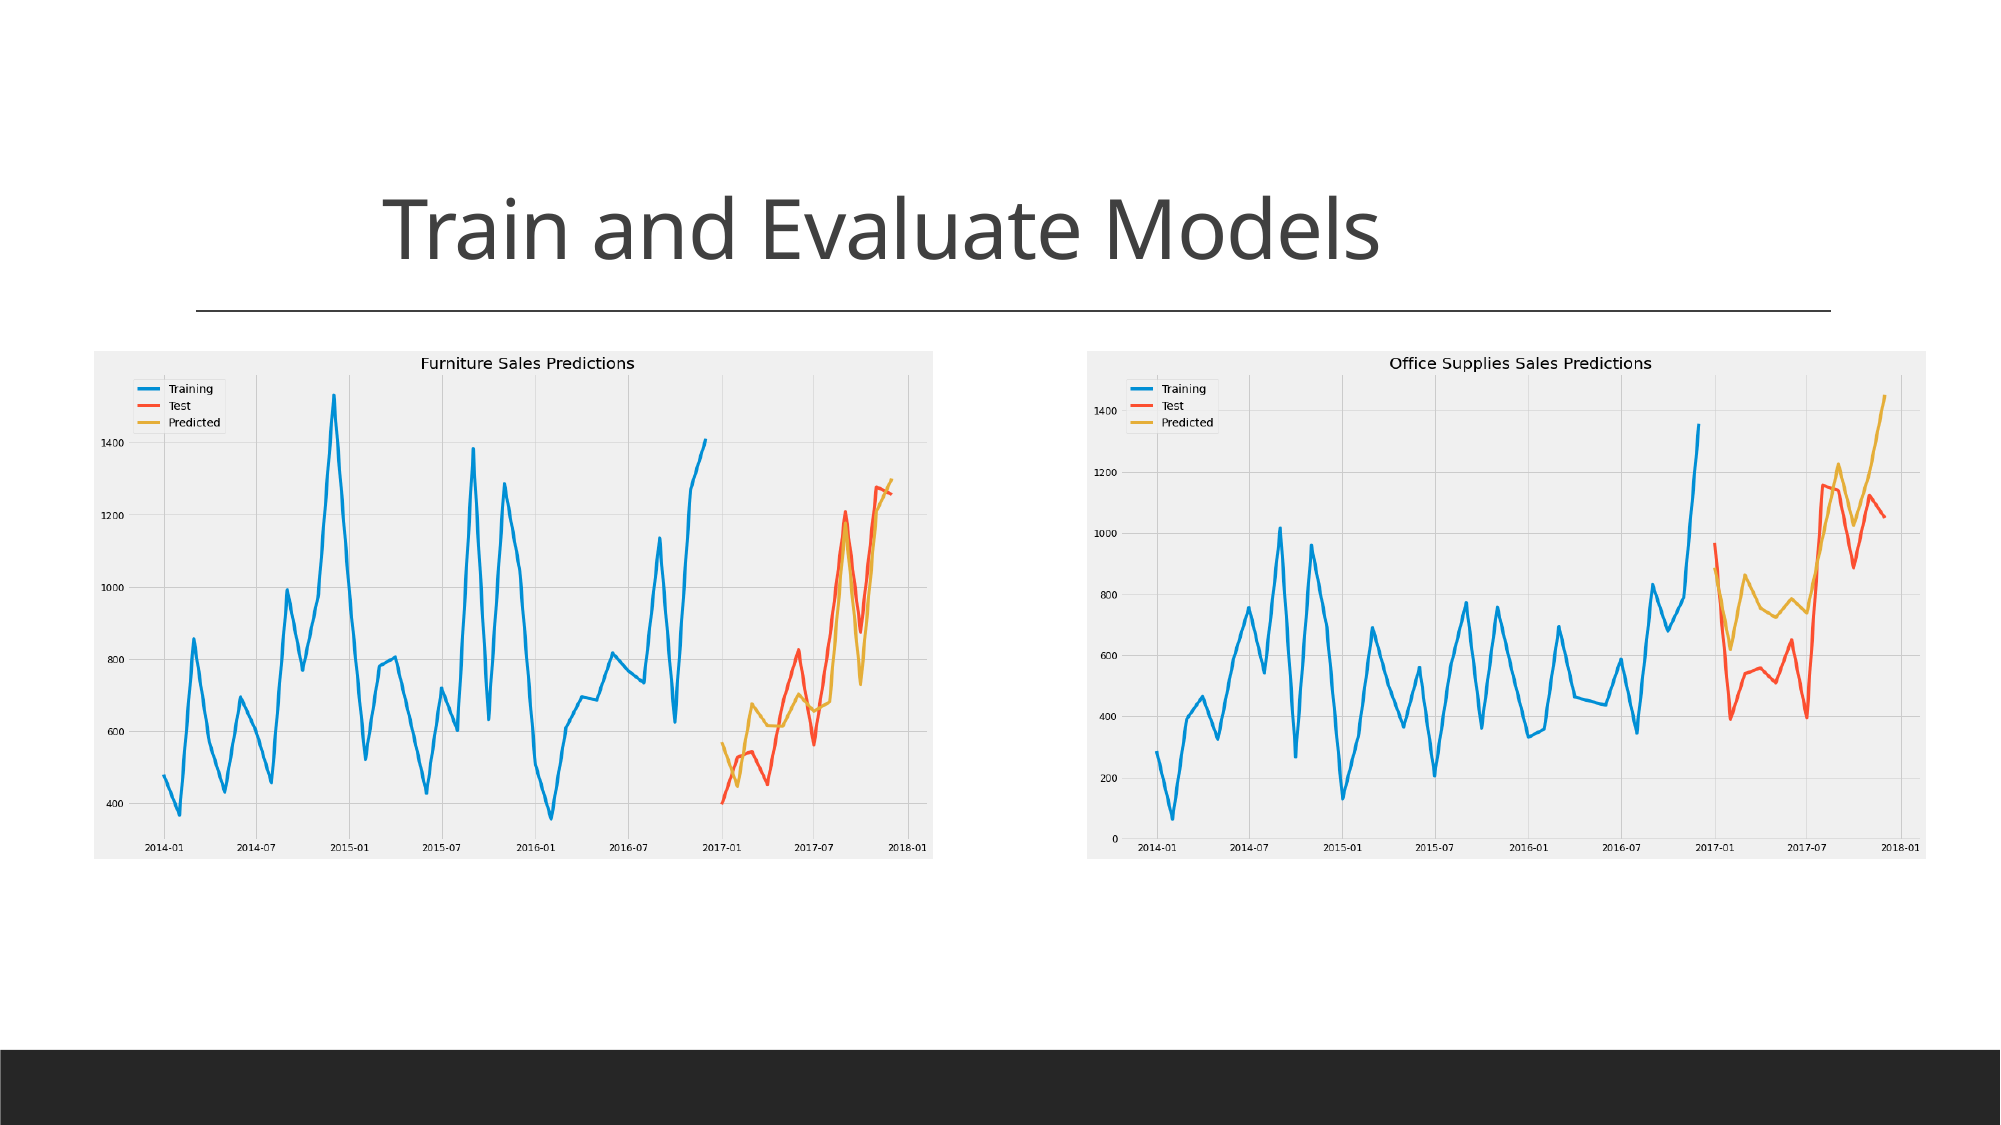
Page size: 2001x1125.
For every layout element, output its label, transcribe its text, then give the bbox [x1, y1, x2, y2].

picture [94, 351, 933, 859]
title Train and Evaluate Models [180, 47, 1830, 285]
picture [1087, 351, 1926, 859]
